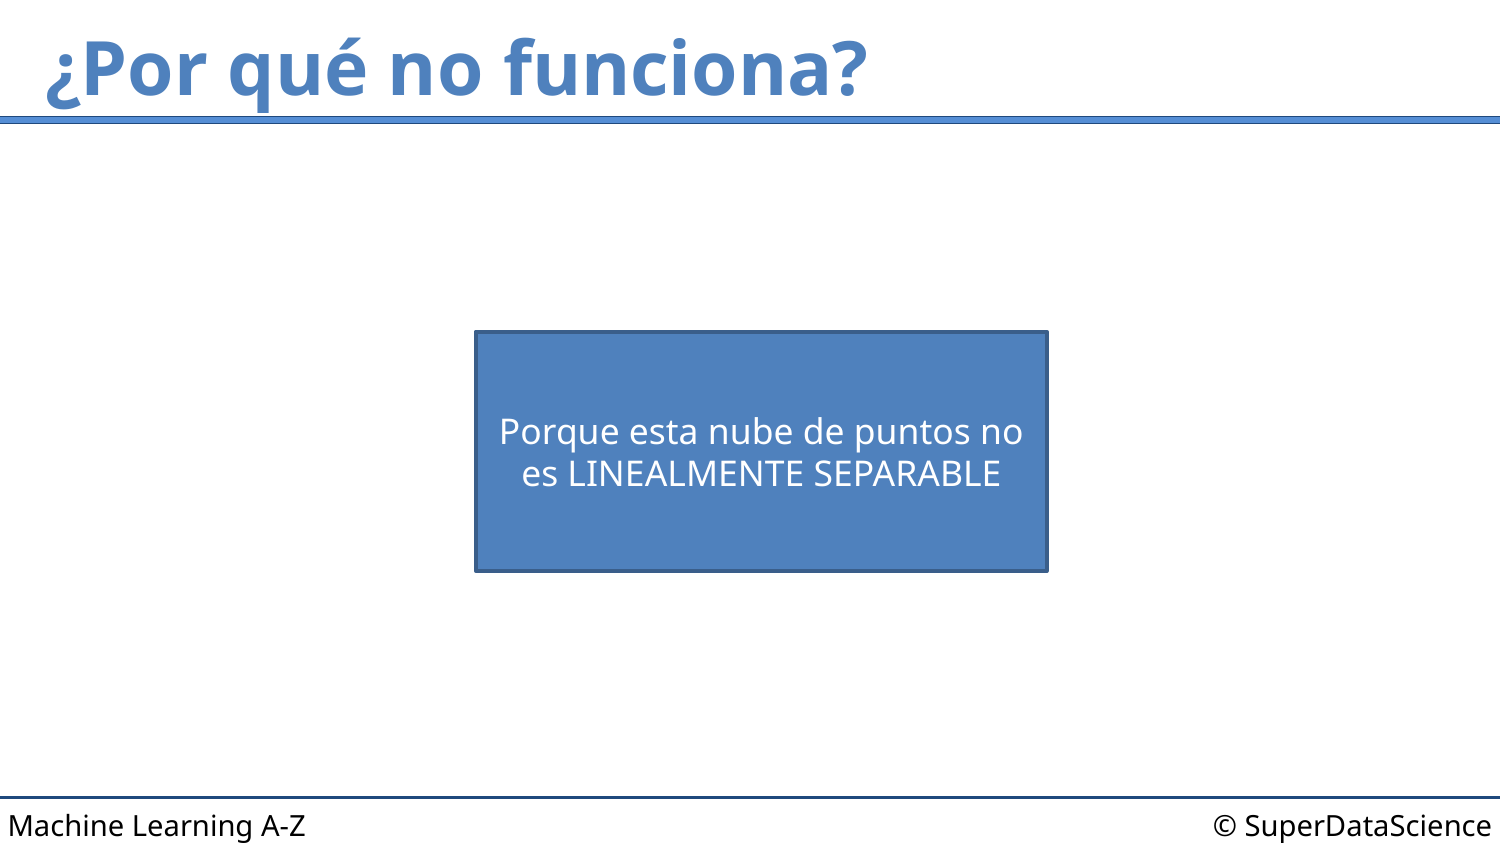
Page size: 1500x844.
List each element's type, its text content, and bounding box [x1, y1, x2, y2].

title ¿Por qué no funciona? [36, 11, 1486, 135]
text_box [475, 331, 1047, 572]
